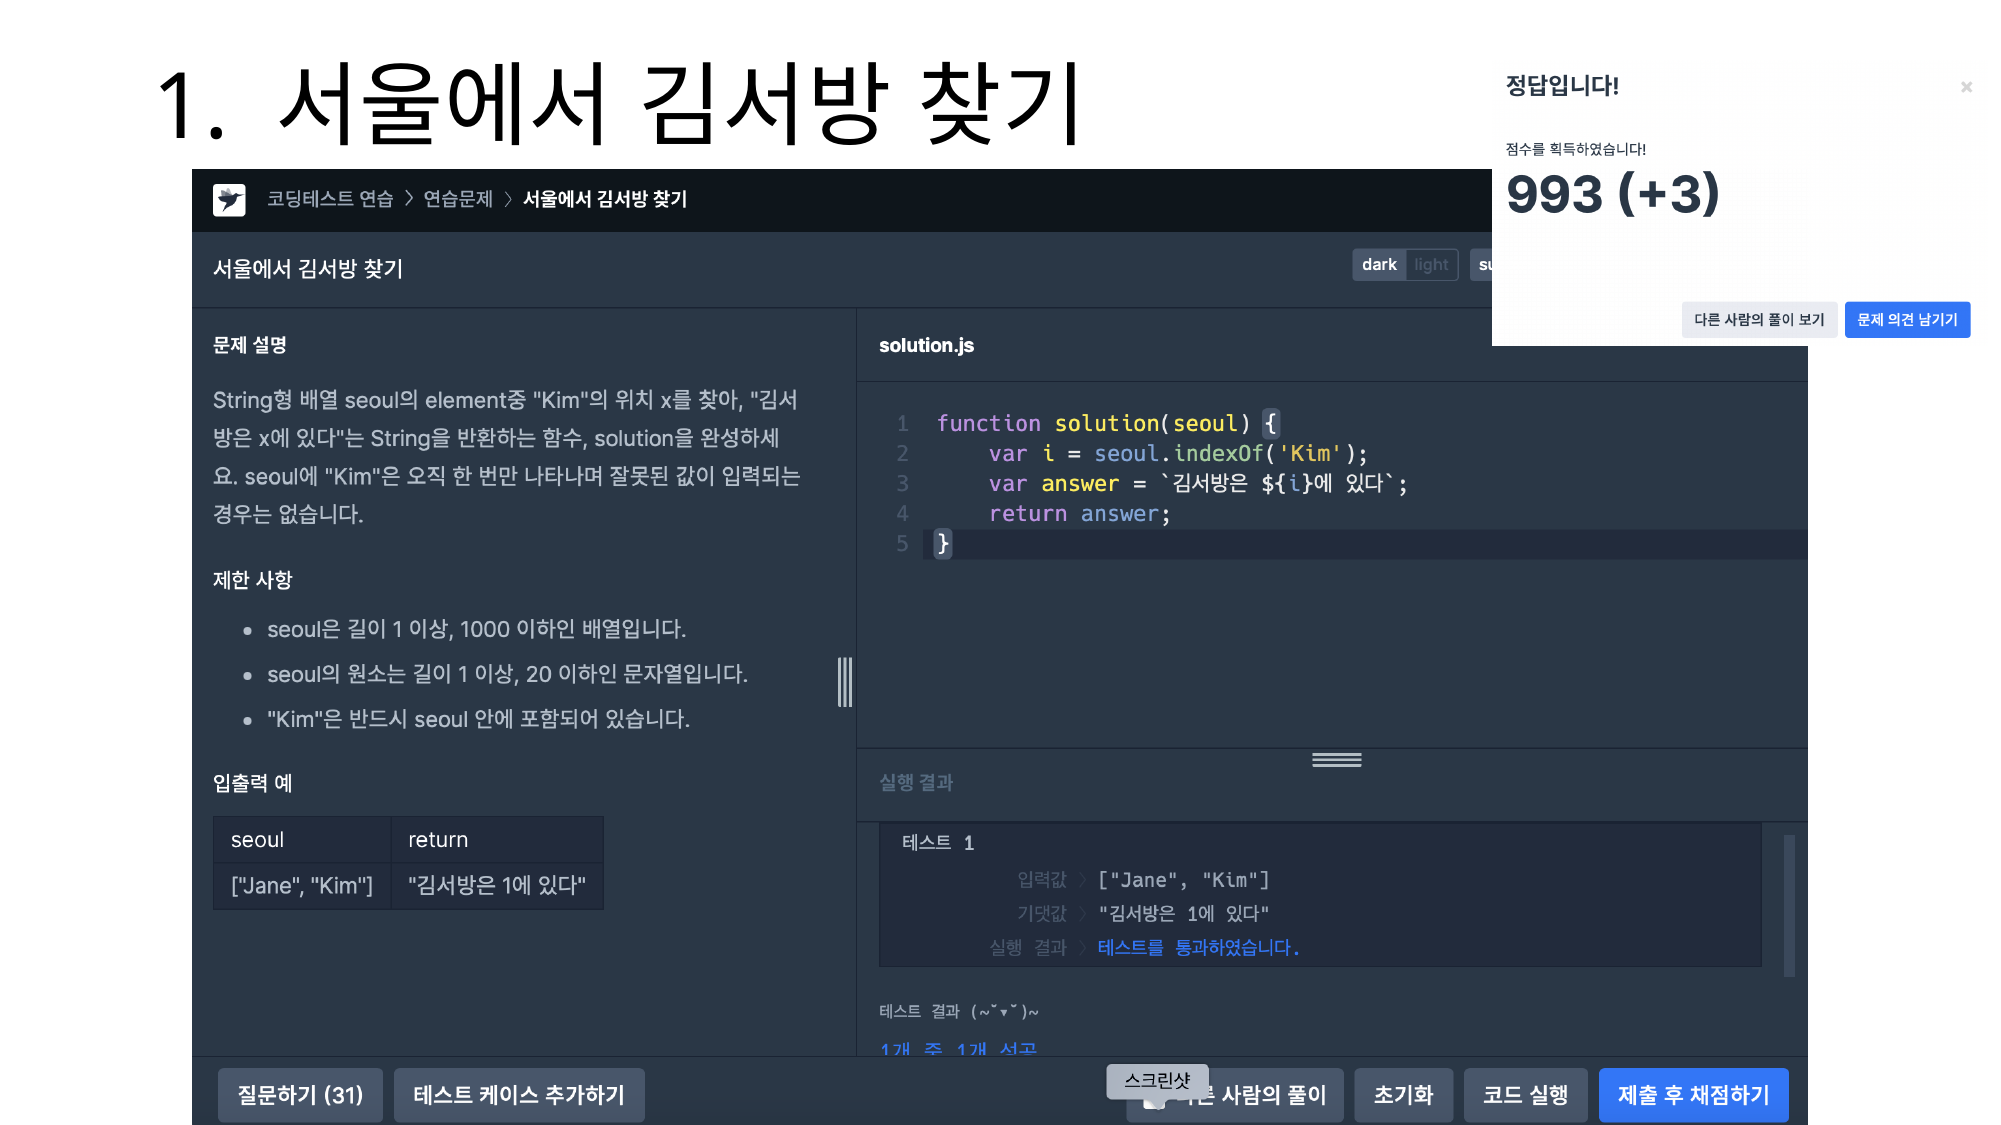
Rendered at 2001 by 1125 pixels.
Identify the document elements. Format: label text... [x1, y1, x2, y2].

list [192, 169, 1808, 1125]
title 1. 서울에서 김서방 찾기 [137, 0, 1863, 218]
picture [1491, 60, 1988, 346]
